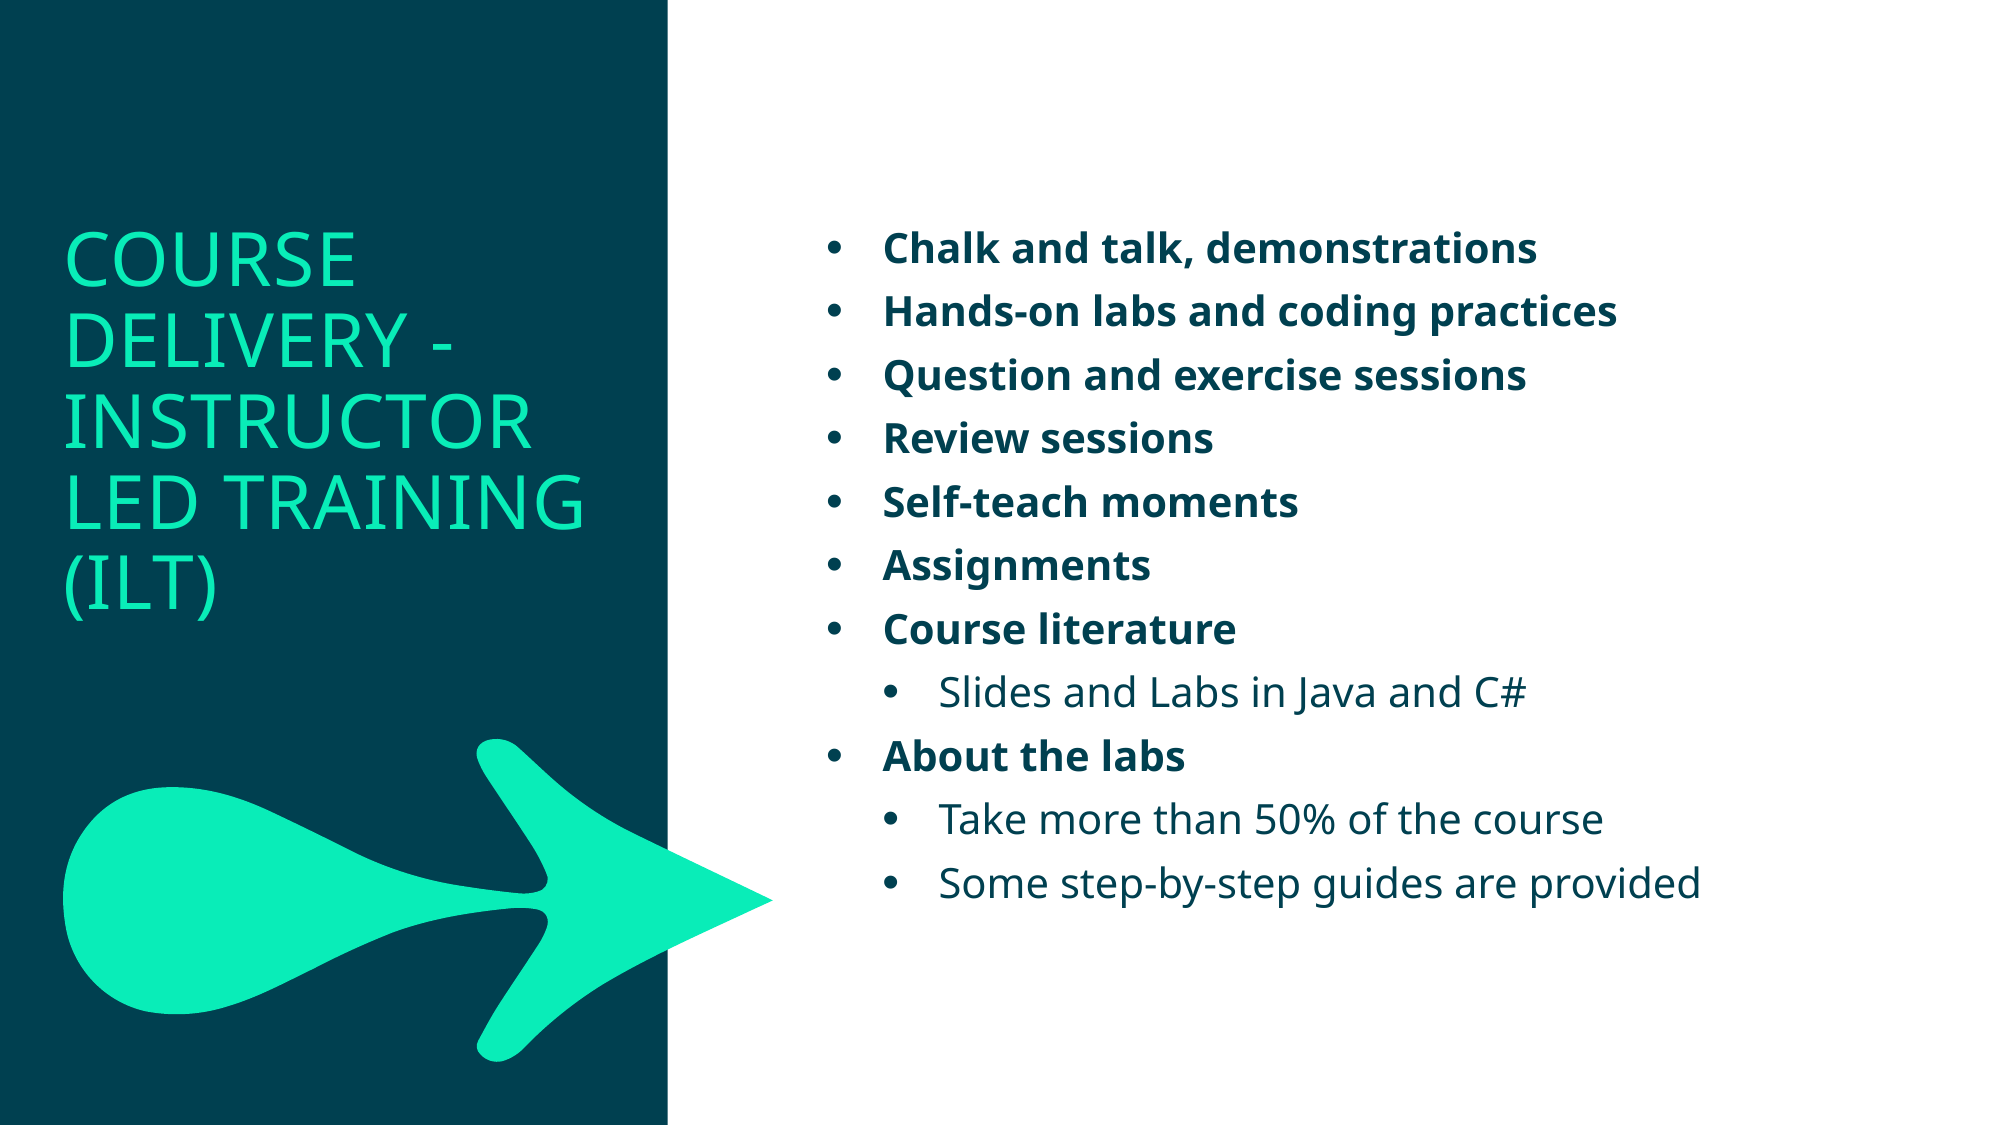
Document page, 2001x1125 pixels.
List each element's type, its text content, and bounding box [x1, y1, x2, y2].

list Chalk and talk, demonstrations Hands-on labs and coding practices Question and exercise sessions Review sessions Self-teach moments Assignments Course literature Slides and Labs in Java and C# About the labs Take more than 50% of the course Some step-by-step guides are provided [826, 221, 1937, 1062]
list Course delivery - Instructor Led Training (ILT) [63, 221, 628, 673]
